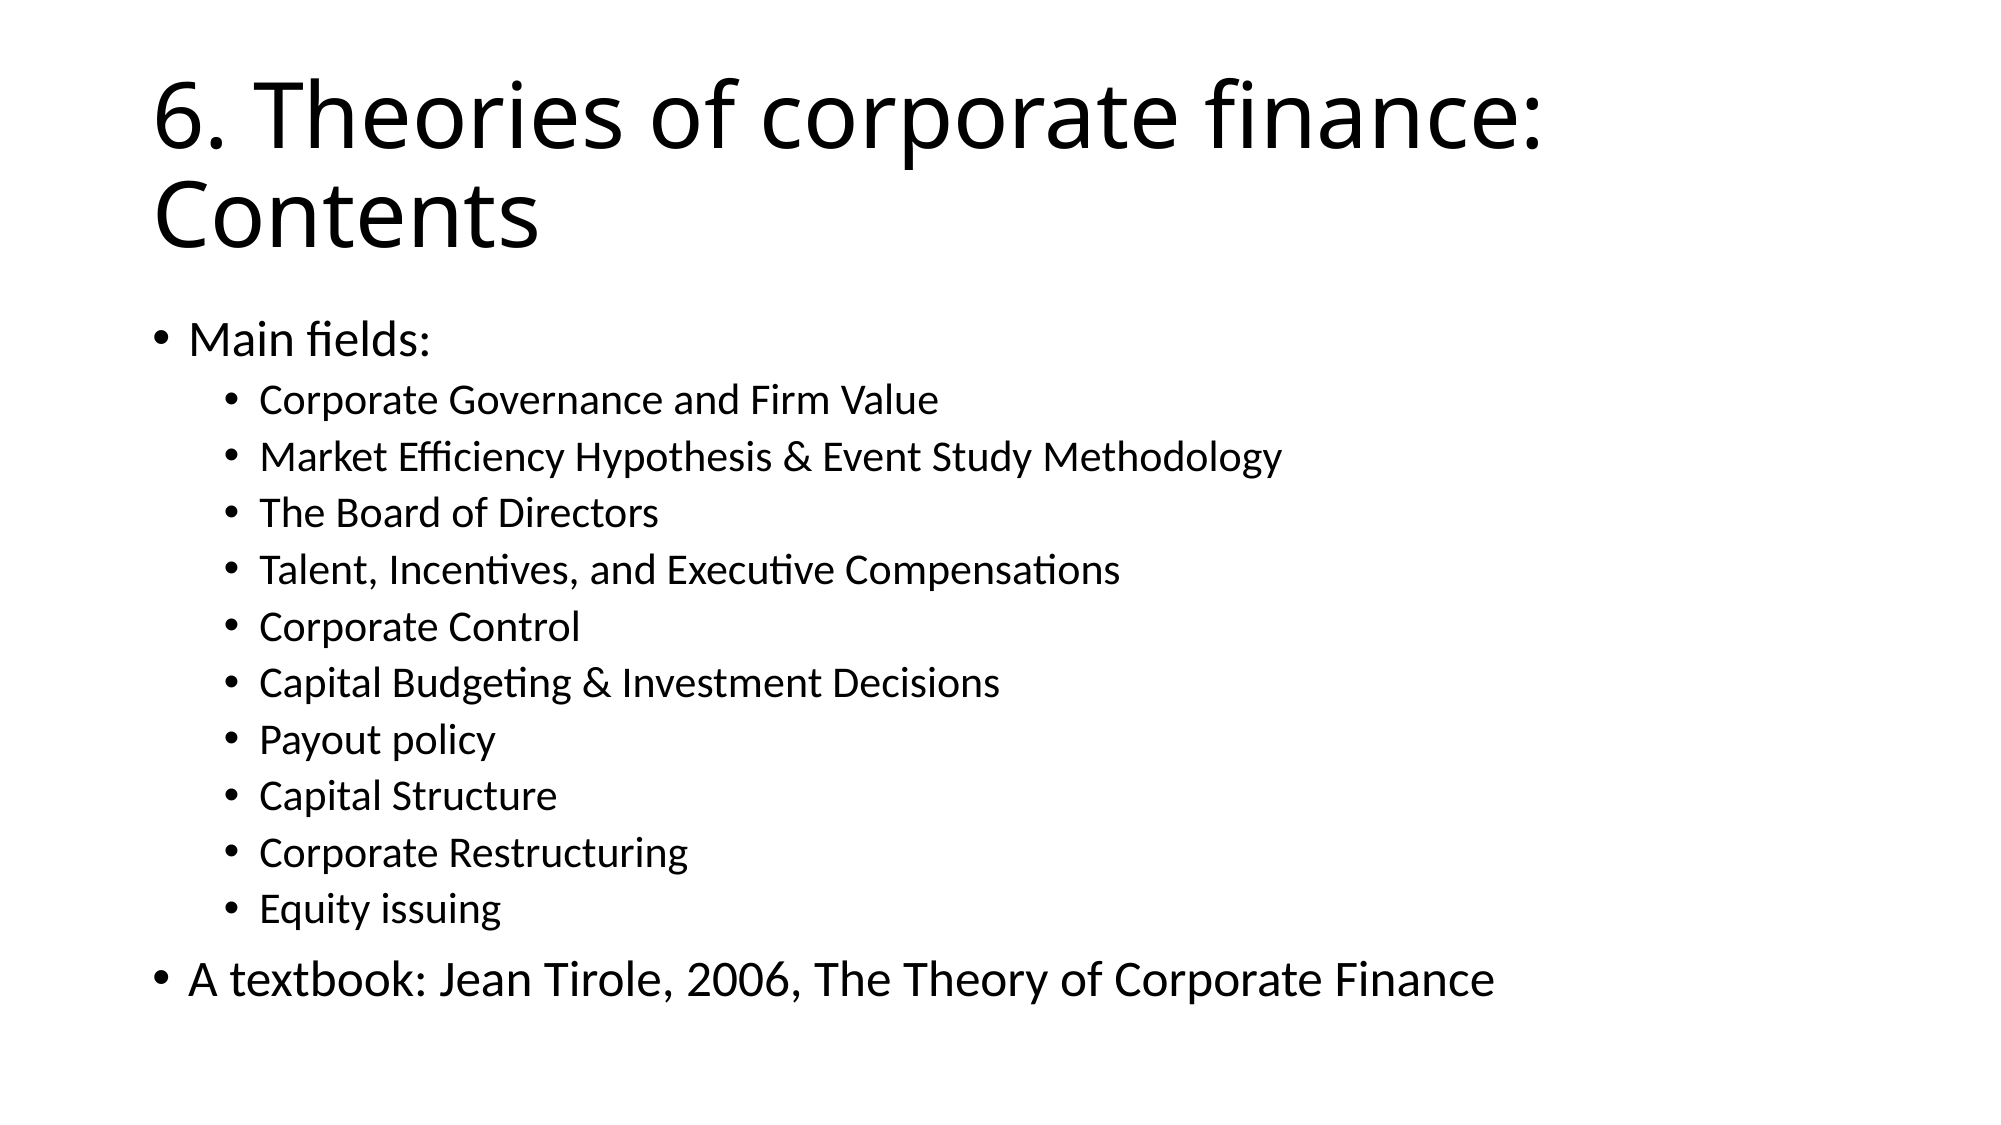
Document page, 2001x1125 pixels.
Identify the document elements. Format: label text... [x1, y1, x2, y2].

list Main fields: Corporate Governance and Firm Value Market Efficiency Hypothesis & Event Study Methodology The Board of Directors Talent, Incentives, and Executive Compensations Corporate Control Capital Budgeting & Investment Decisions Payout policy Capital Structure Corporate Restructuring Equity issuing A textbook: Jean Tirole, 2006, The Theory of Corporate Finance [137, 305, 1863, 1019]
title 6. Theories of corporate finance: Contents [137, 59, 1863, 278]
